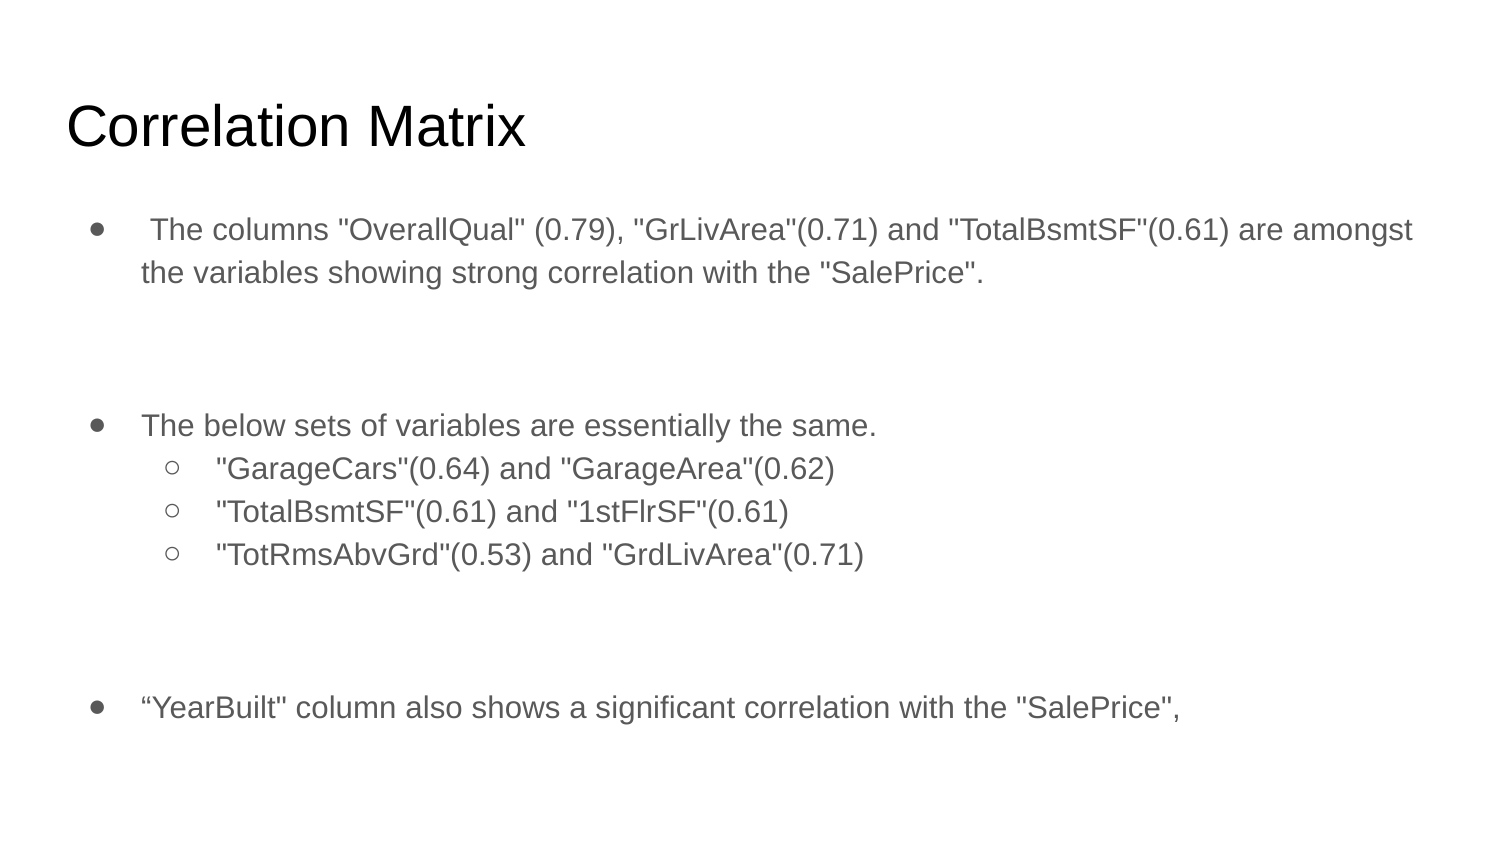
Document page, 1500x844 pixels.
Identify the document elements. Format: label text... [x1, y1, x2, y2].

title Correlation Matrix [51, 72, 1449, 167]
list The columns "OverallQual" (0.79), "GrLivArea"(0.71) and "TotalBsmtSF"(0.61) are amongst the variables showing strong correlation with the "SalePrice". The below sets of variables are essentially the same. "GarageCars"(0.64) and "GarageArea"(0.62) "TotalBsmtSF"(0.61) and "1stFlrSF"(0.61) "TotRmsAbvGrd"(0.53) and "GrdLivArea"(0.71) “YearBuilt" column also shows a significant correlation with the "SalePrice", [51, 189, 1449, 750]
